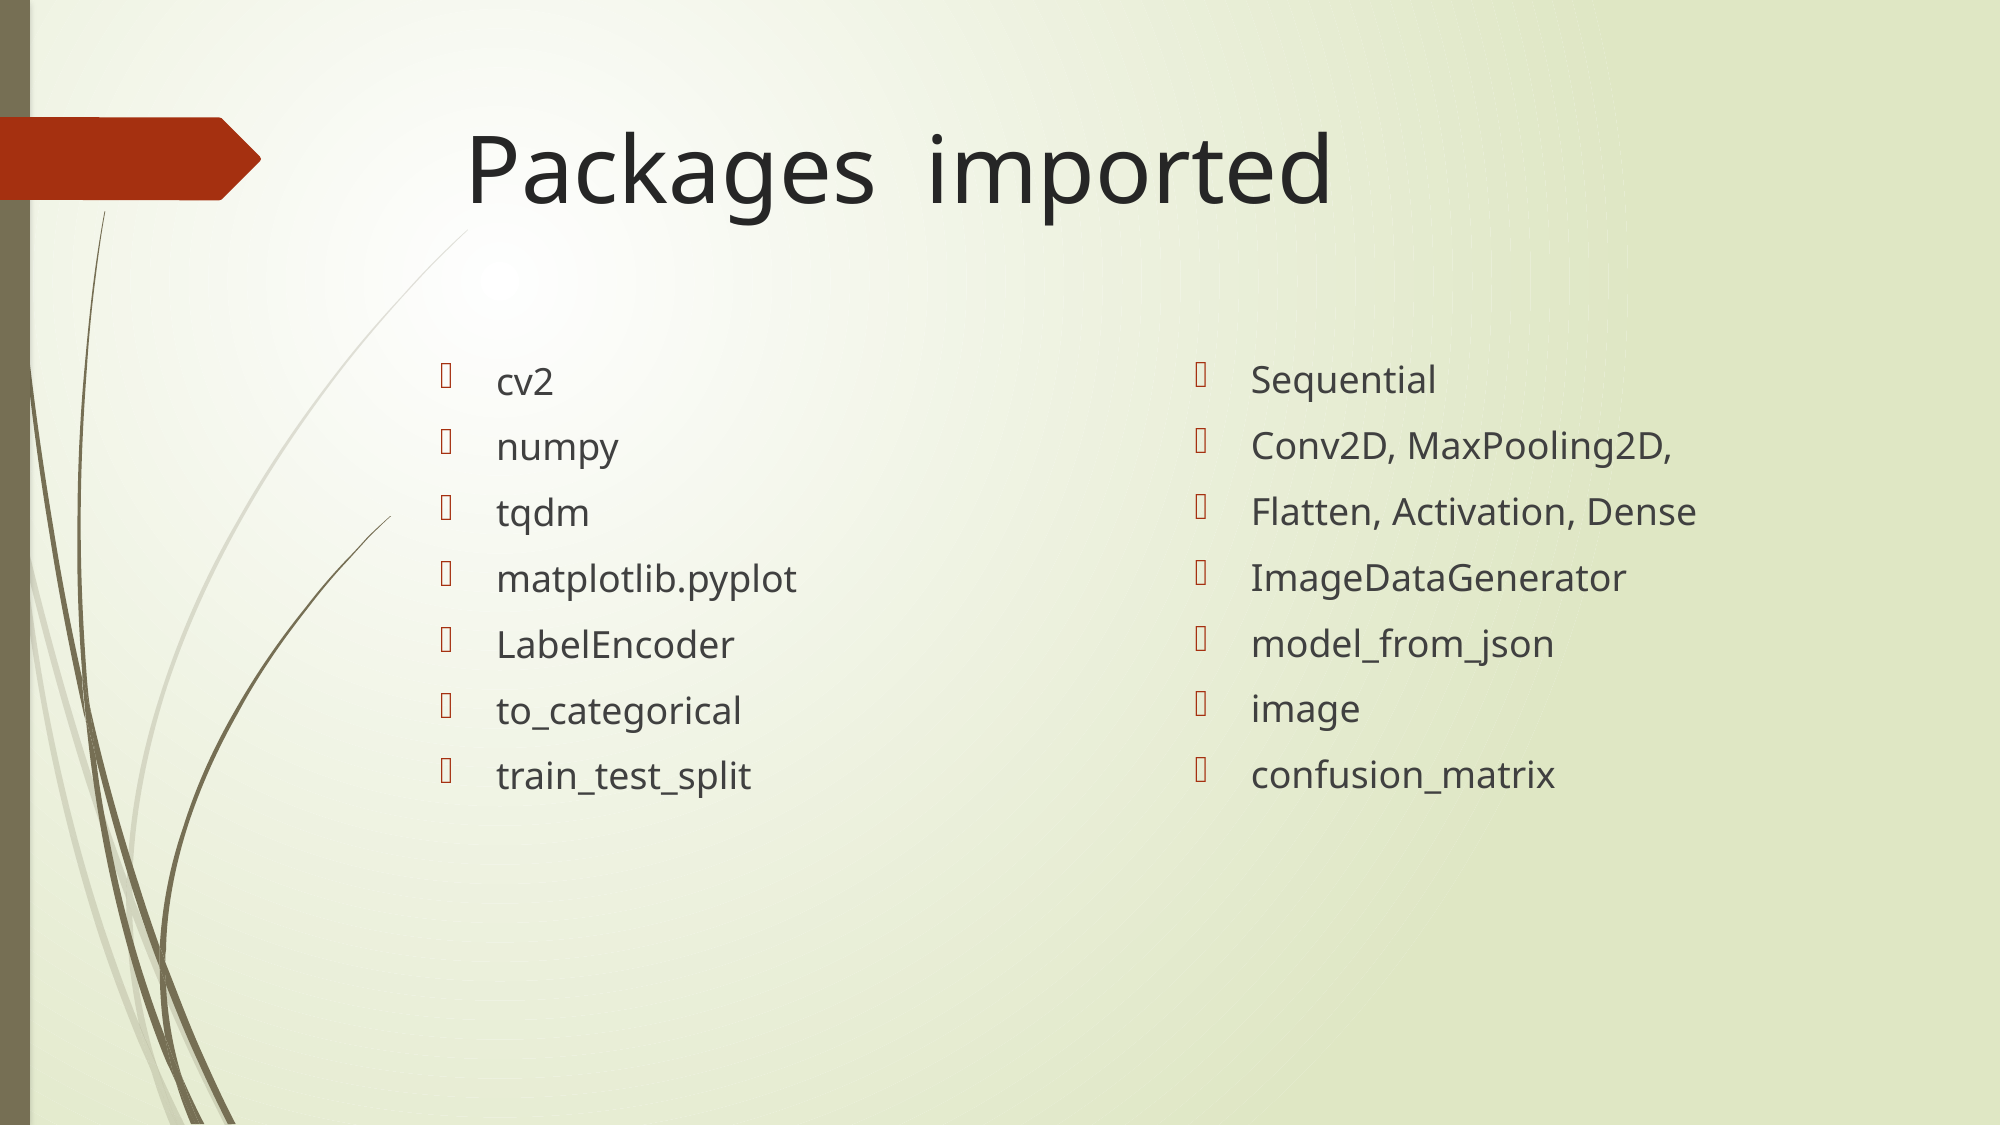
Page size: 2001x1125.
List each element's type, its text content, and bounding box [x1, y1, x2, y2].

list Sequential Conv2D, MaxPooling2D, Flatten, Activation, Dense ImageDataGenerator model_from_json image confusion_matrix [1179, 348, 1888, 969]
title Packages imported [425, 102, 1888, 313]
list cv2 numpy tqdm matplotlib.pyplot LabelEncoder to_categorical train_test_split [424, 350, 1133, 970]
